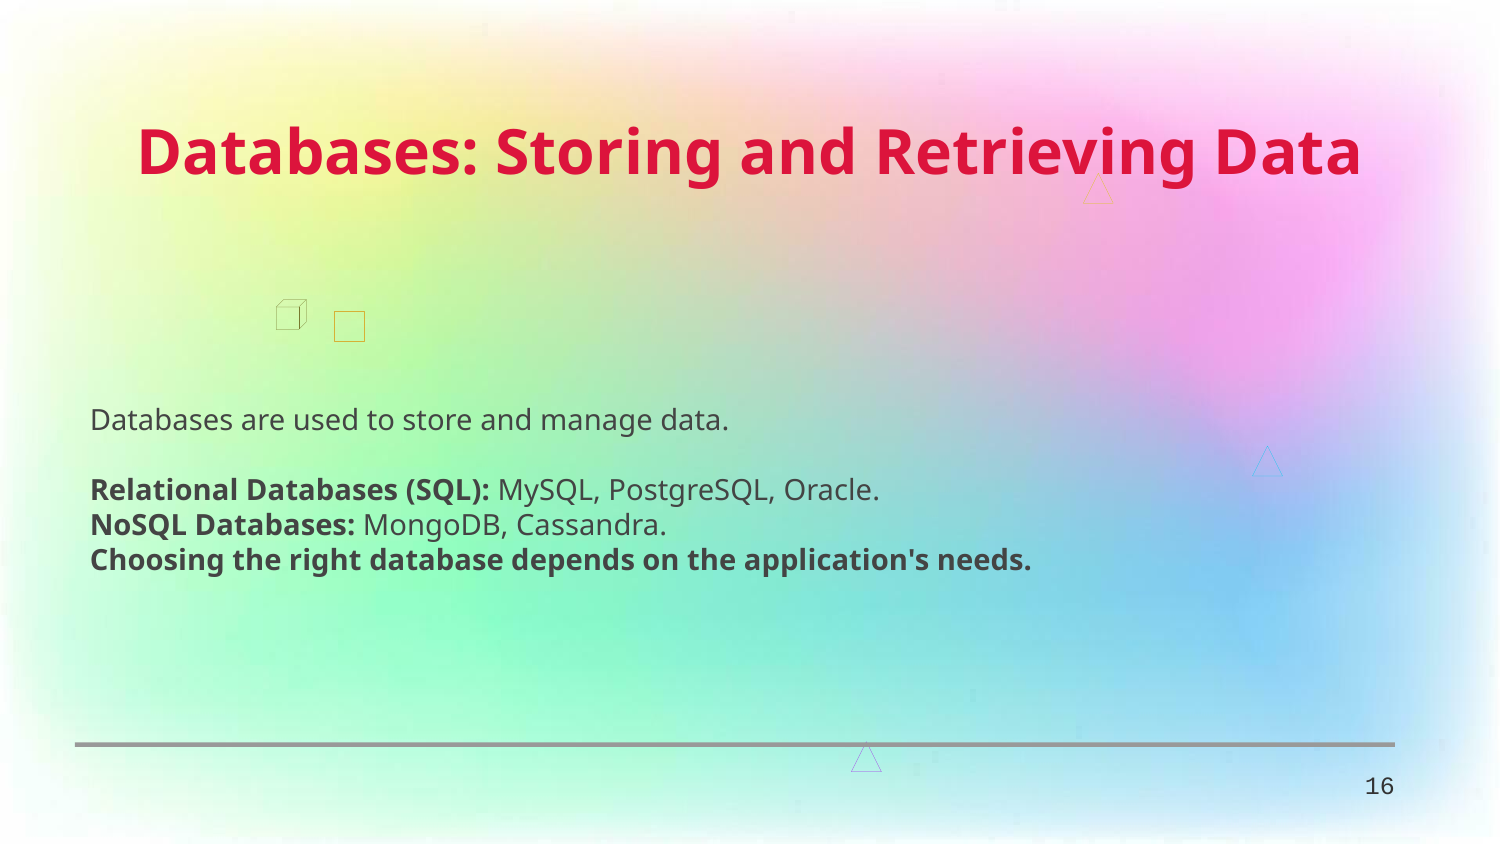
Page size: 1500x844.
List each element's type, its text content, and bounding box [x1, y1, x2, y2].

text_box [74, 742, 1395, 747]
text_box Databases: Storing and Retrieving Data [74, 74, 1425, 225]
picture [0, 0, 1500, 844]
text_box Databases are used to store and manage data. Relational Databases (SQL): MySQL, PostgreSQL, Oracle. NoSQL Databases: MongoDB, Cassandra. Choosing the right database depends on the application's needs. [74, 270, 1425, 777]
